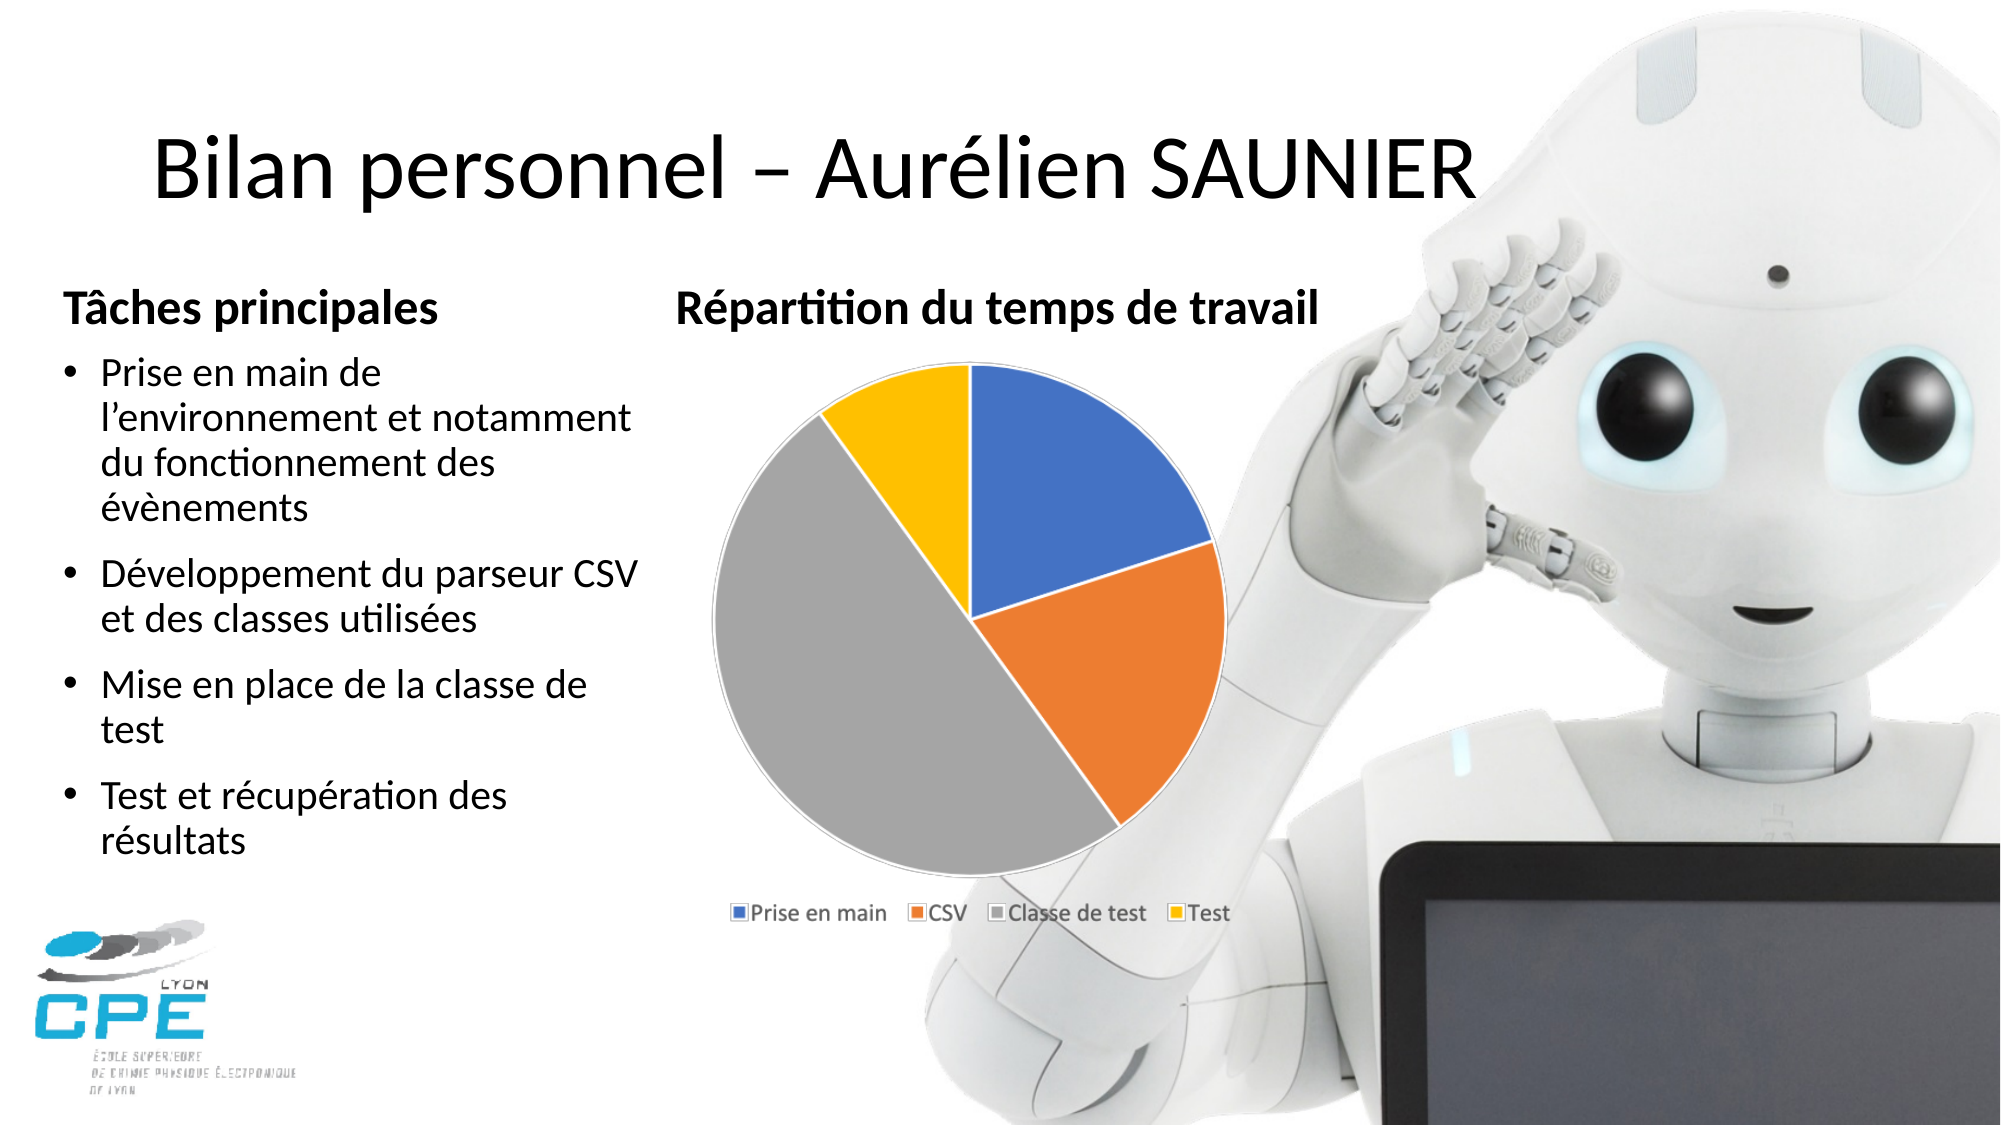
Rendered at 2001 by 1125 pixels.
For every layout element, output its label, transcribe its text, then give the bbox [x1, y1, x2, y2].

list Répartition du temps de travail [660, 208, 1340, 344]
list Tâches principales [48, 258, 564, 343]
list Prise en main de l’environnement et notamment du fonctionnement des évènements Développement du parseur CSV et des classes utilisées Mise en place de la classe de test Test et récupération des résultats [48, 343, 641, 948]
picture [0, 0, 2001, 1125]
title Bilan personnel – Aurélien SAUNIER [137, 59, 1863, 278]
